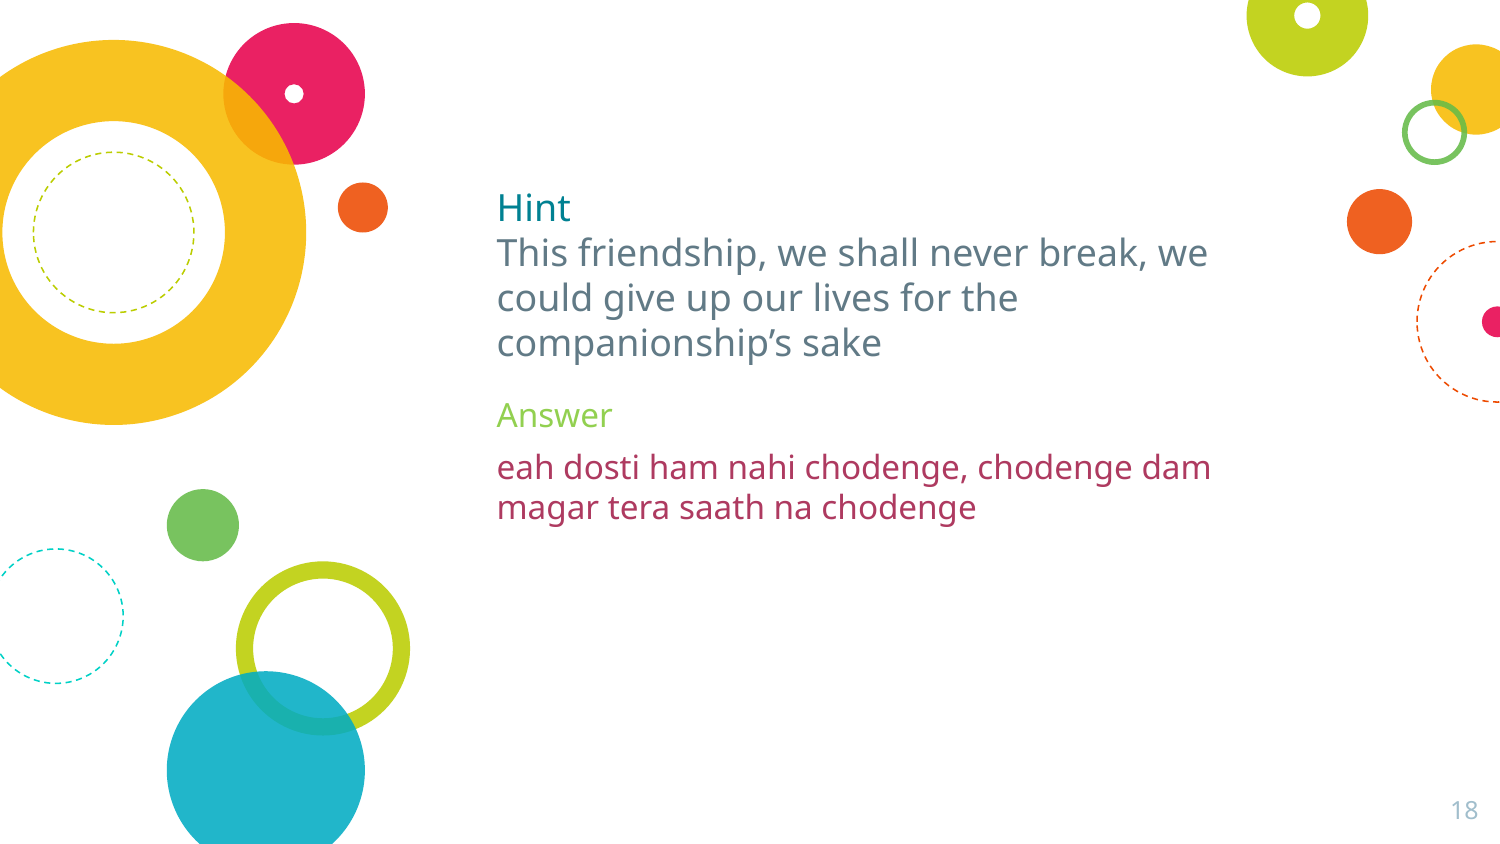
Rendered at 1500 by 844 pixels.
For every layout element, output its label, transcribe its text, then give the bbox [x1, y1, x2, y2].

title Hint This friendship, we shall never break, we could give up our lives for the companionship’s sake [481, 149, 1243, 379]
list Answer eah dosti ham nahi chodenge, chodenge dam magar tera saath na chodenge [481, 379, 1243, 695]
slide_number 18 [1416, 779, 1494, 844]
